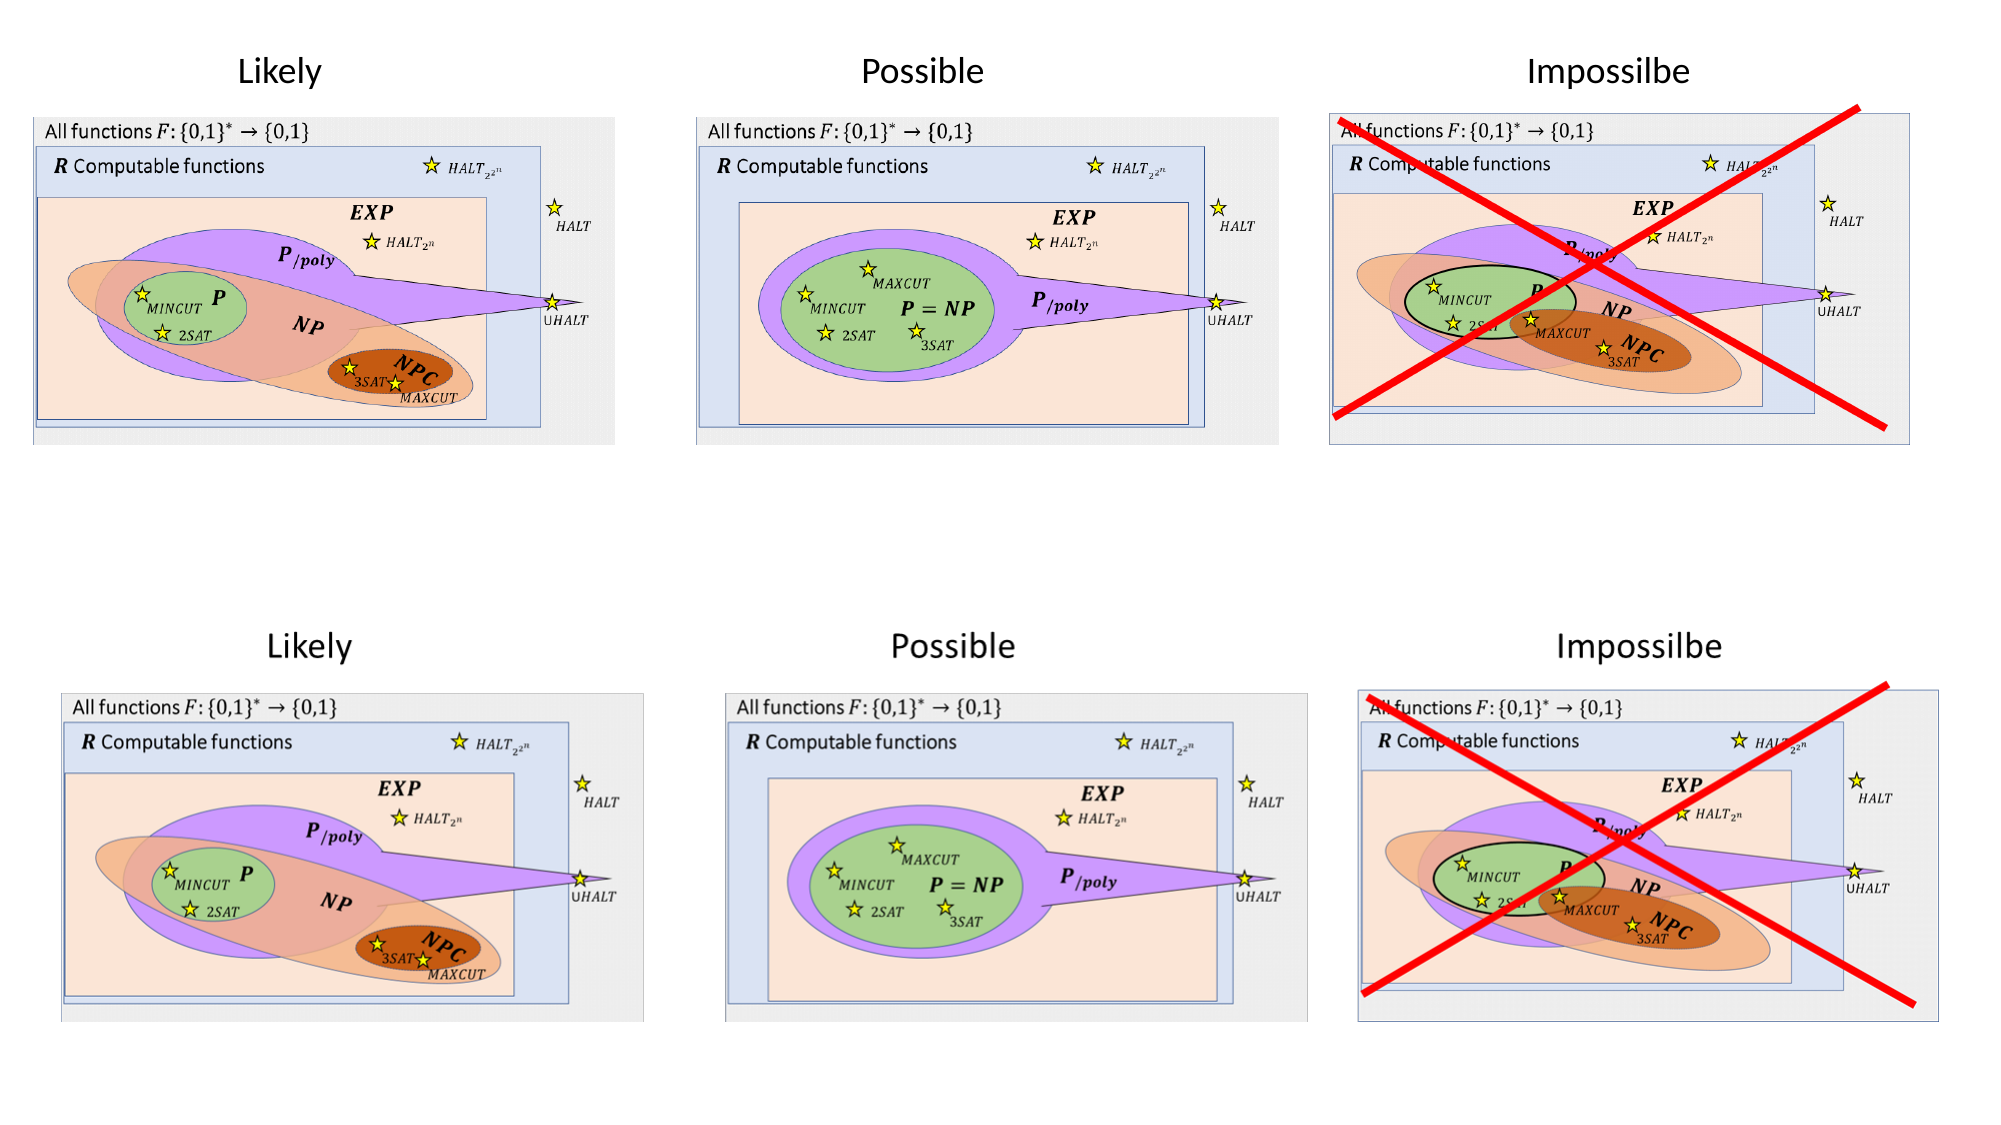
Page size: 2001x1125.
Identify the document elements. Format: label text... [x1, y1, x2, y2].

picture [32, 117, 615, 445]
picture [61, 609, 1939, 1022]
picture [696, 117, 1279, 445]
text_box Likely [223, 38, 569, 99]
picture [1328, 103, 1910, 445]
text_box Impossilbe [1512, 38, 1858, 99]
text_box Possible [846, 38, 1193, 99]
